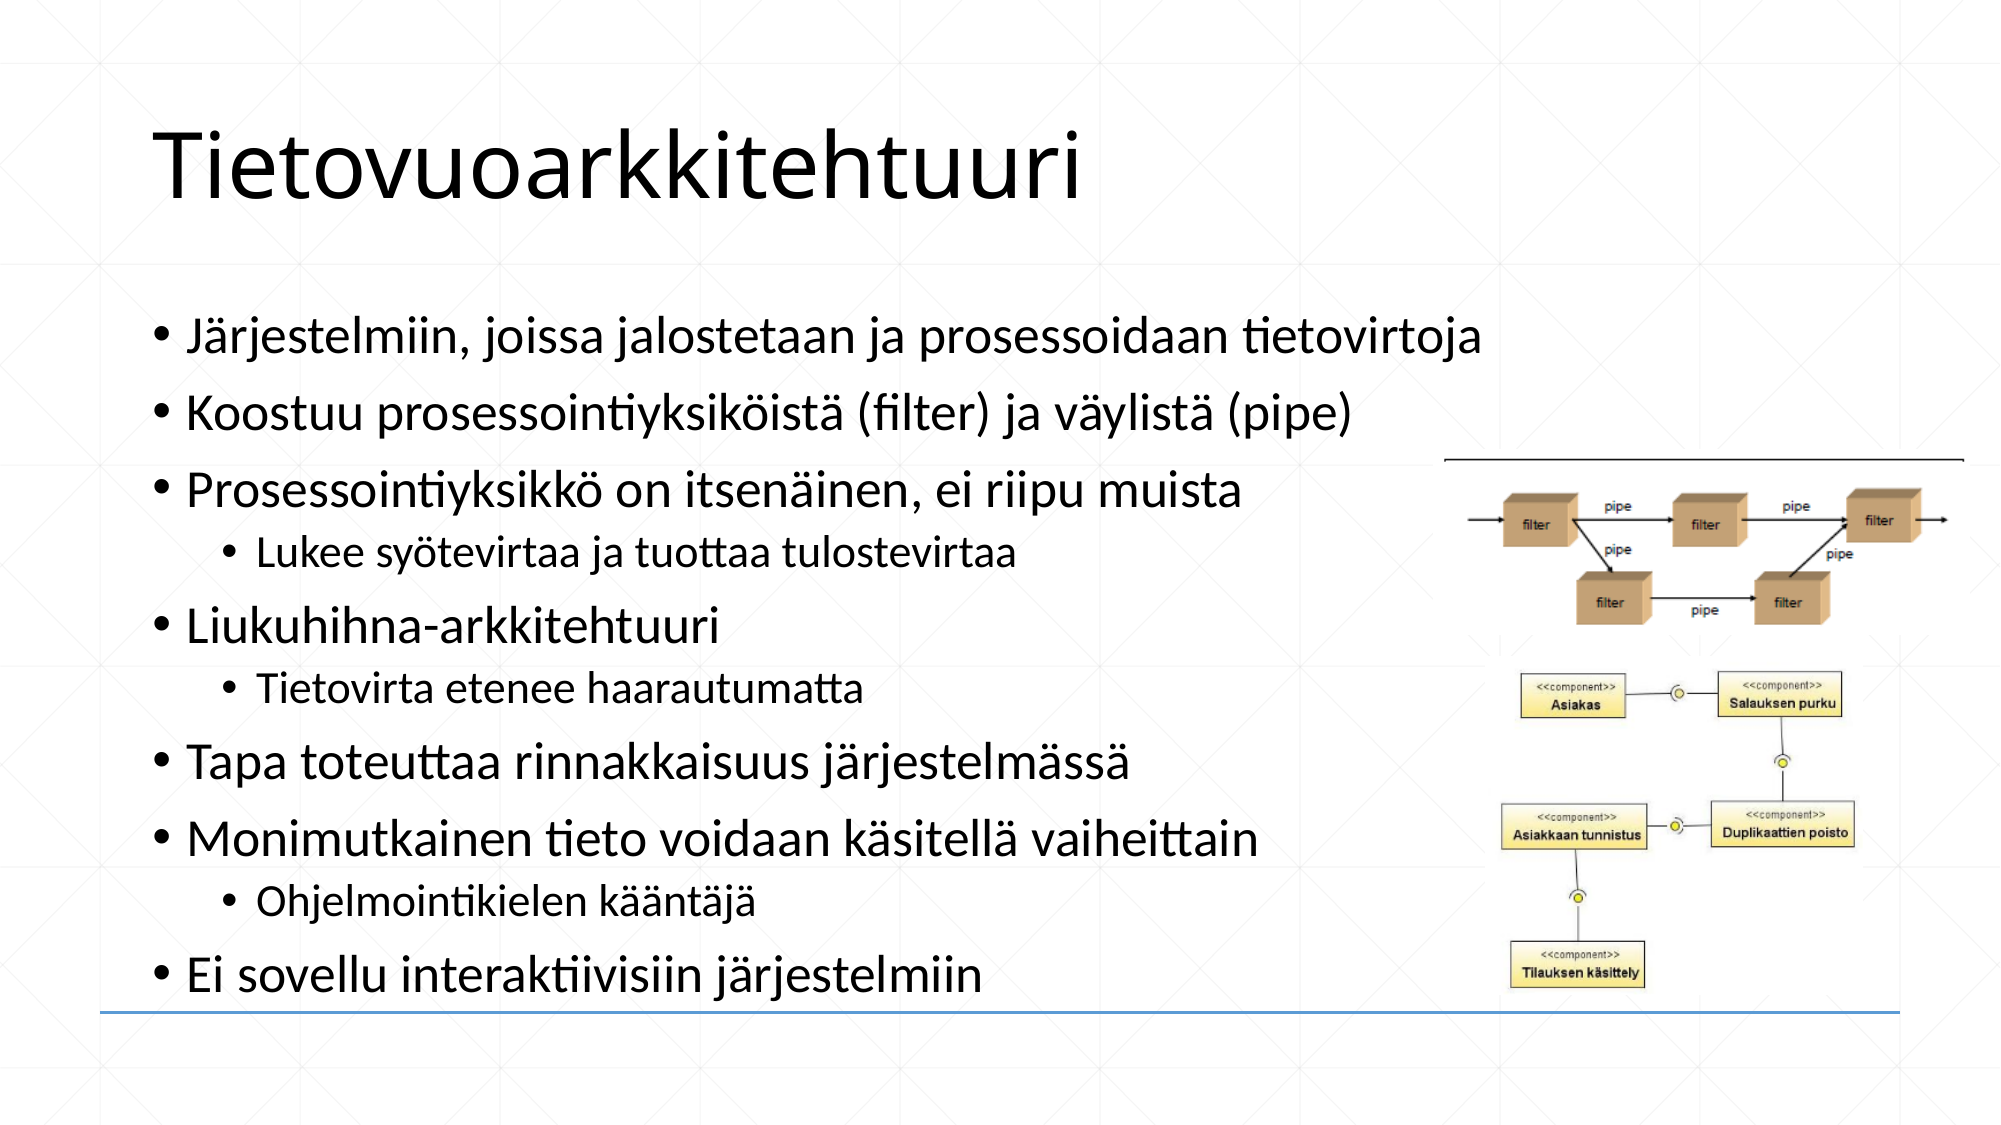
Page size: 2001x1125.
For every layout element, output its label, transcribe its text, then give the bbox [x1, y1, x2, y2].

list Järjestelmiin, joissa jalostetaan ja prosessoidaan tietovirtoja Koostuu prosessointiyksiköistä (filter) ja väylistä (pipe) Prosessointiyksikkö on itsenäinen, ei riipu muista Lukee syötevirtaa ja tuottaa tulostevirtaa Liukuhihna-arkkitehtuuri Tietovirta etenee haarautumatta Tapa toteuttaa rinnakkaisuus järjestelmässä Monimutkainen tieto voidaan käsitellä vaiheittain Ohjelmointikielen kääntäjä Ei sovellu interaktiivisiin järjestelmiin [137, 299, 1863, 1014]
title Tietovuoarkkitehtuuri [137, 59, 1863, 278]
picture [1433, 449, 1970, 635]
picture [1485, 656, 1863, 995]
